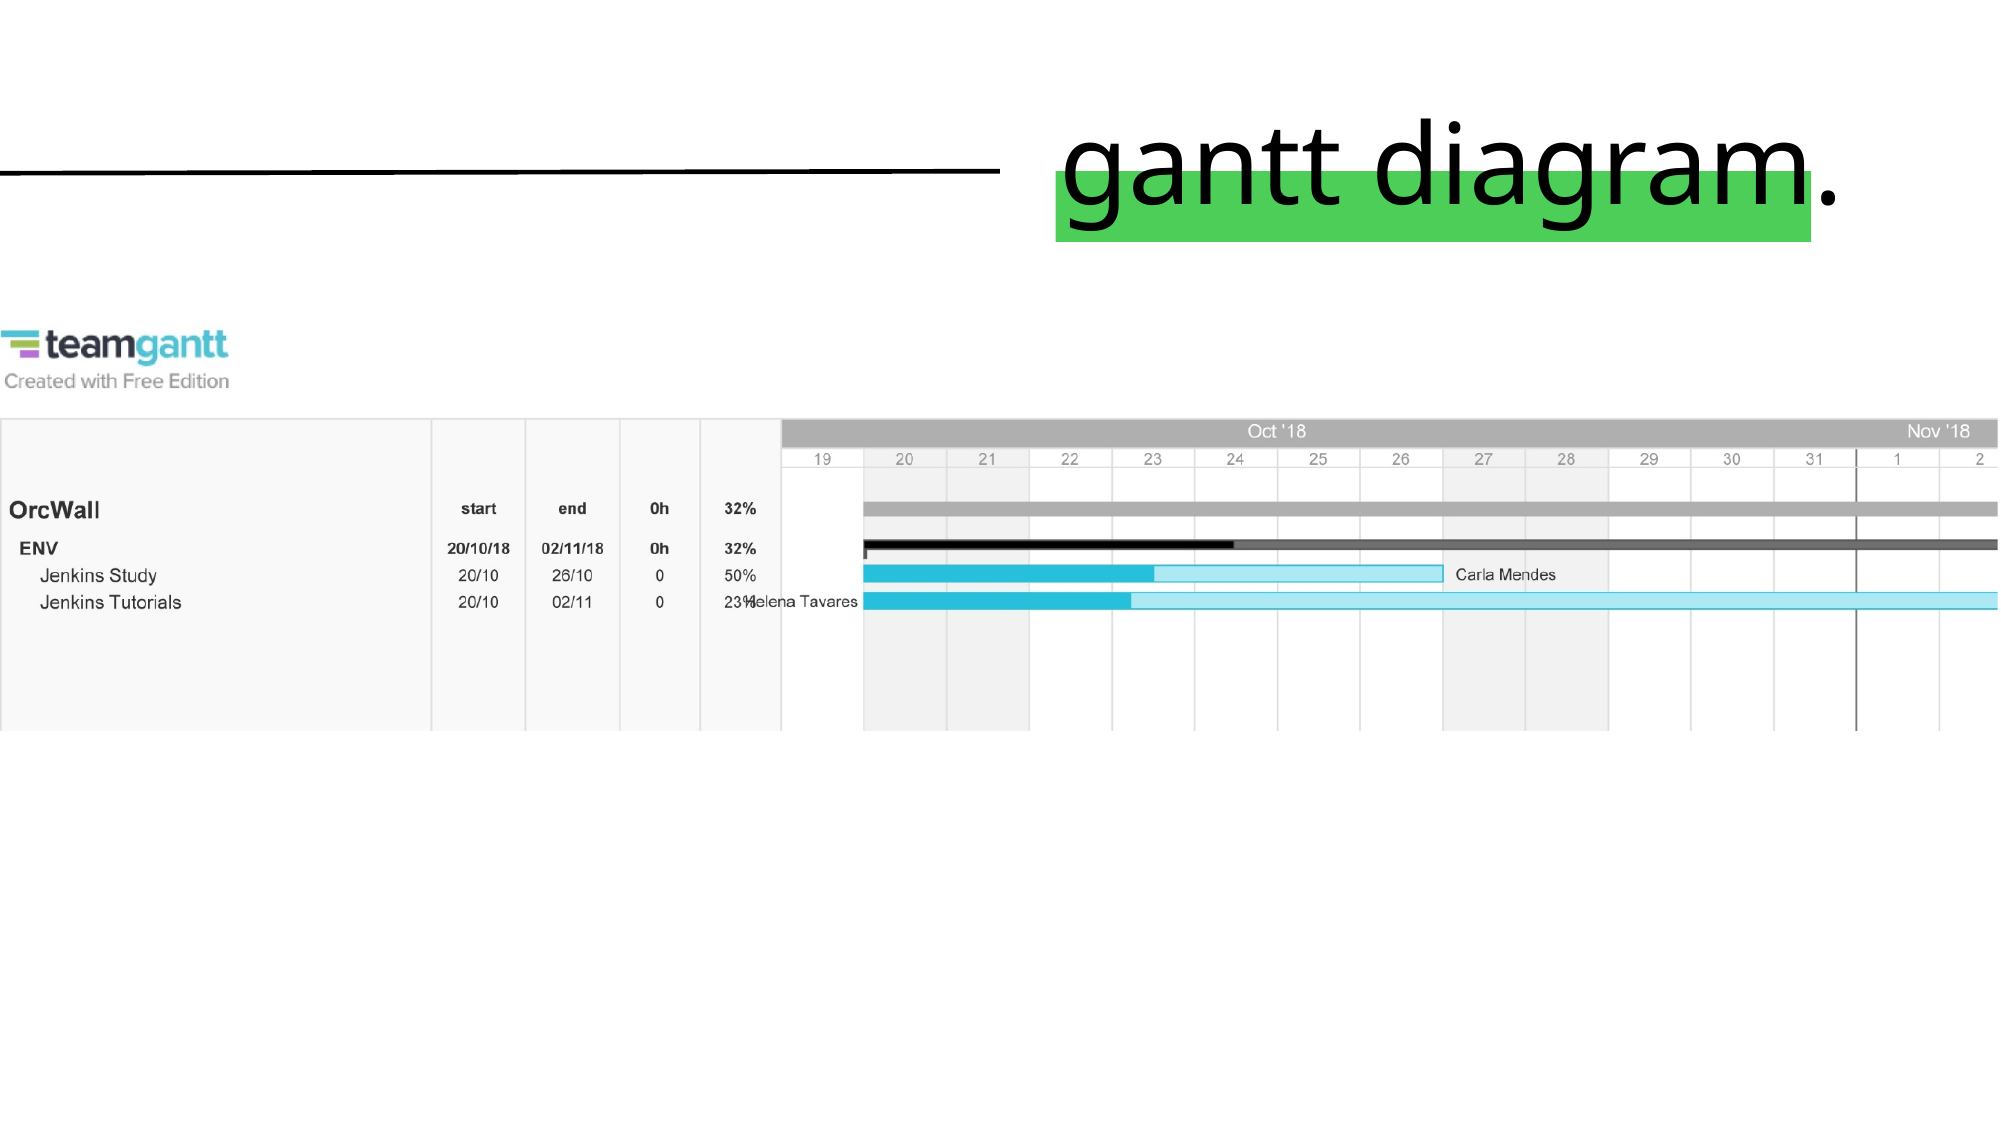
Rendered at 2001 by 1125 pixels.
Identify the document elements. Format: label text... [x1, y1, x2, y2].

title gantt diagram. [1044, 59, 1863, 278]
picture [0, 311, 1998, 731]
